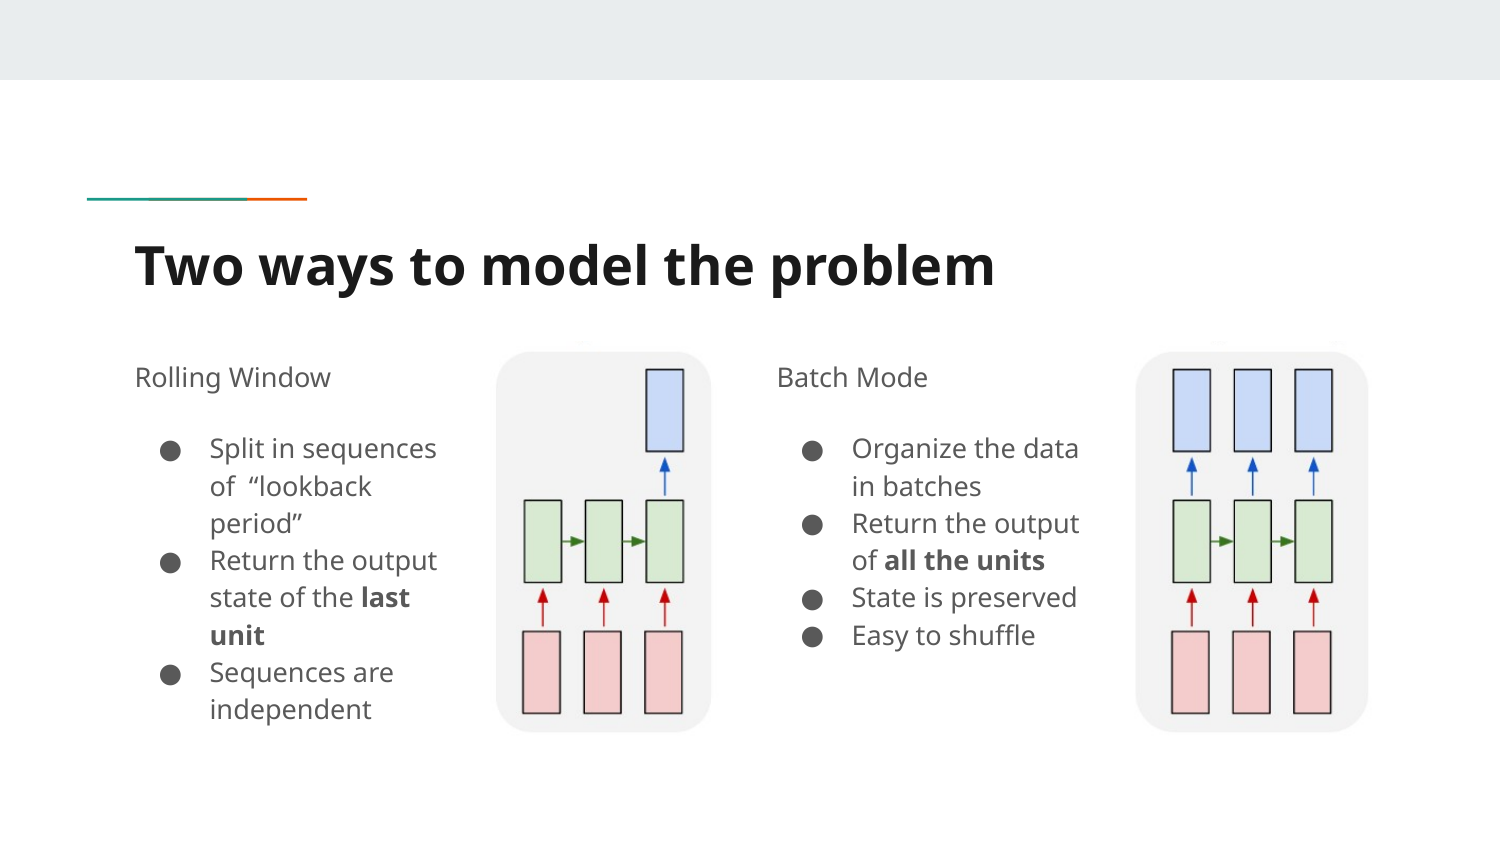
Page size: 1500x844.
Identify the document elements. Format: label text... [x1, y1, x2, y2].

title Two ways to model the problem [119, 216, 1381, 305]
list Rolling Window Split in sequences of “lookback period” Return the output state of the last unit Sequences are independent [119, 341, 467, 712]
list Batch Mode Organize the data in batches Return the output of all the units State is preserved Easy to shuffle [761, 341, 1109, 712]
picture [472, 340, 739, 745]
picture [1114, 340, 1382, 745]
